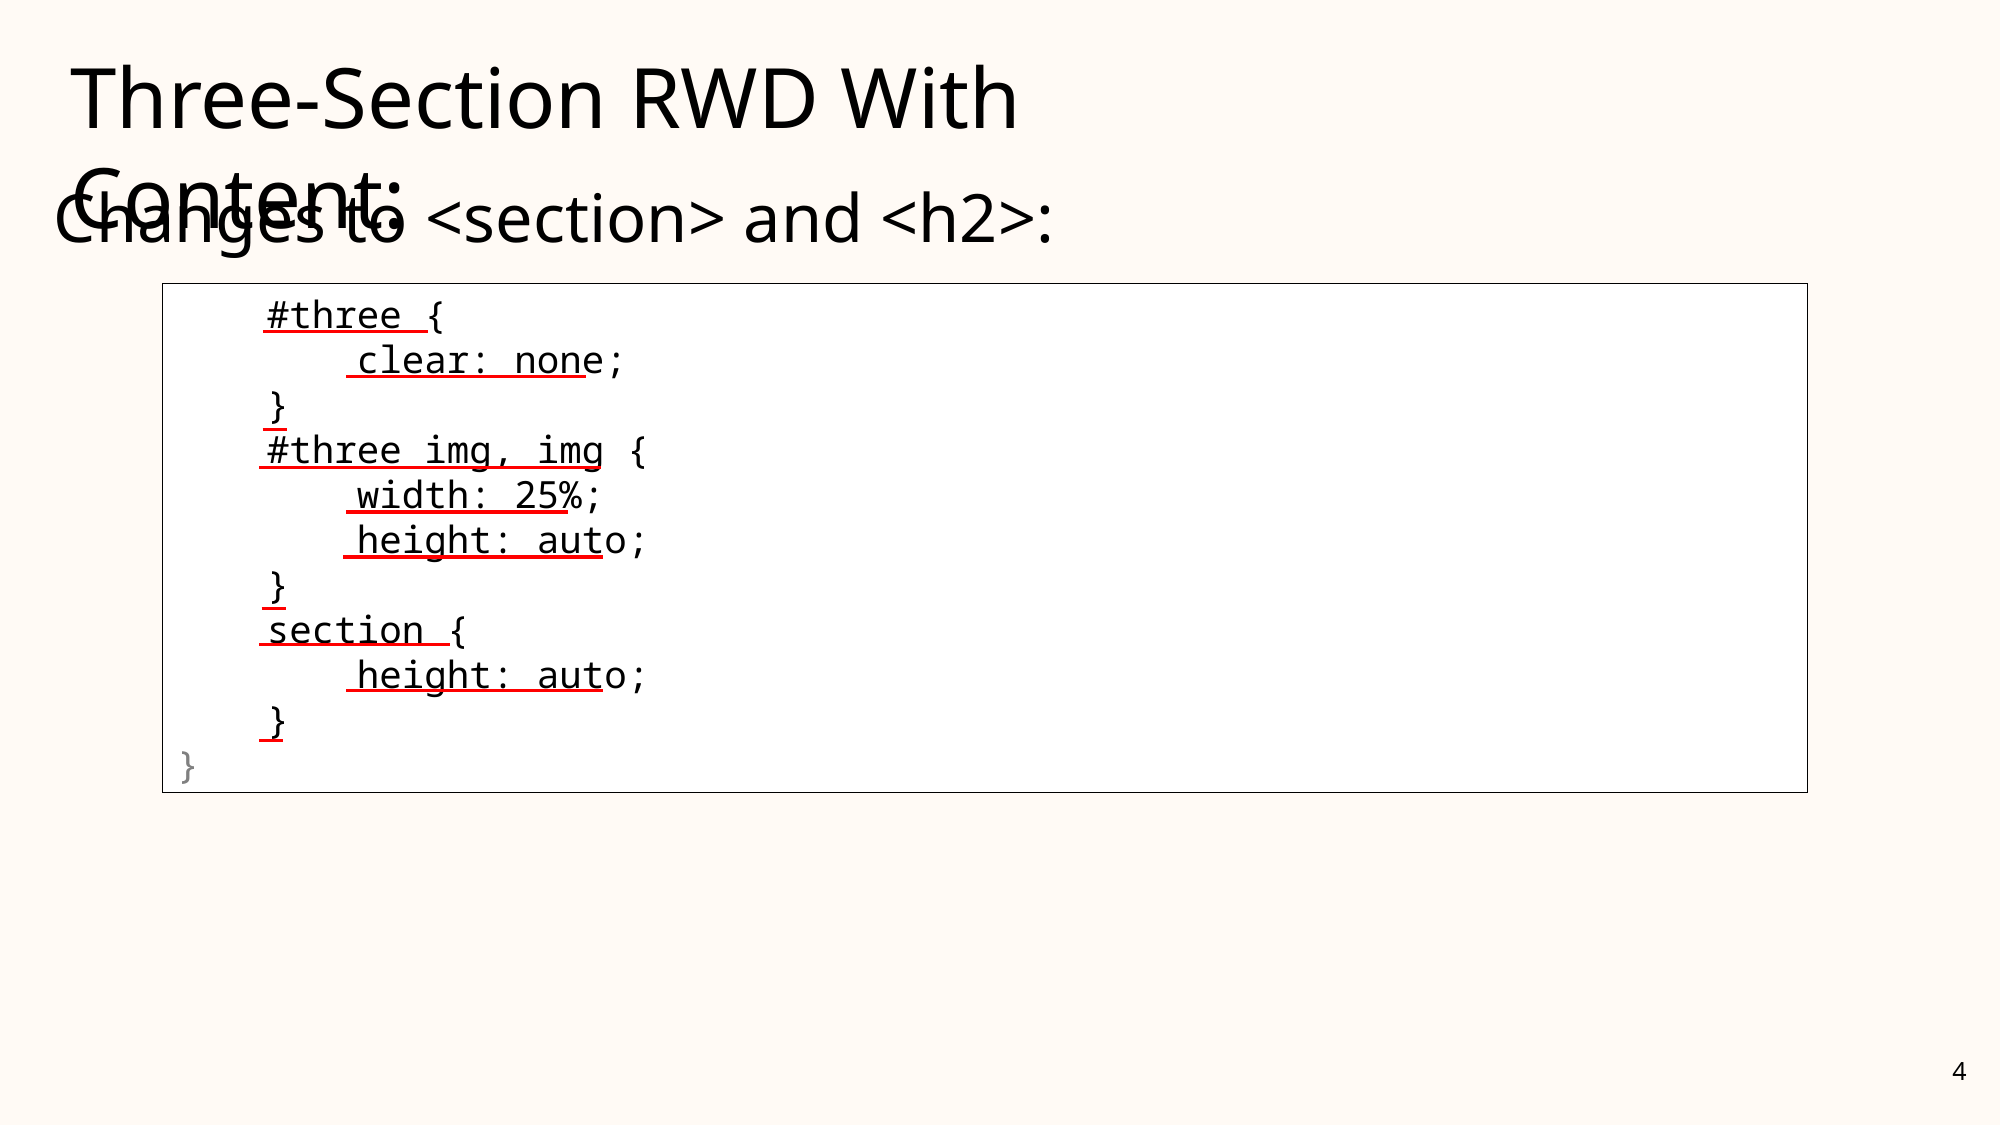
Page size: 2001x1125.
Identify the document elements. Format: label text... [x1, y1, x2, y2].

text_box Changes to <section> and <h2>: [39, 128, 1088, 264]
slide_number 4 [1896, 1042, 1982, 1103]
title Three-Section RWD With Content: [55, 37, 1347, 253]
text_box #three { clear: none; } #three img, img { width: 25%; height: auto; } section { height: auto; } } [162, 283, 1808, 793]
